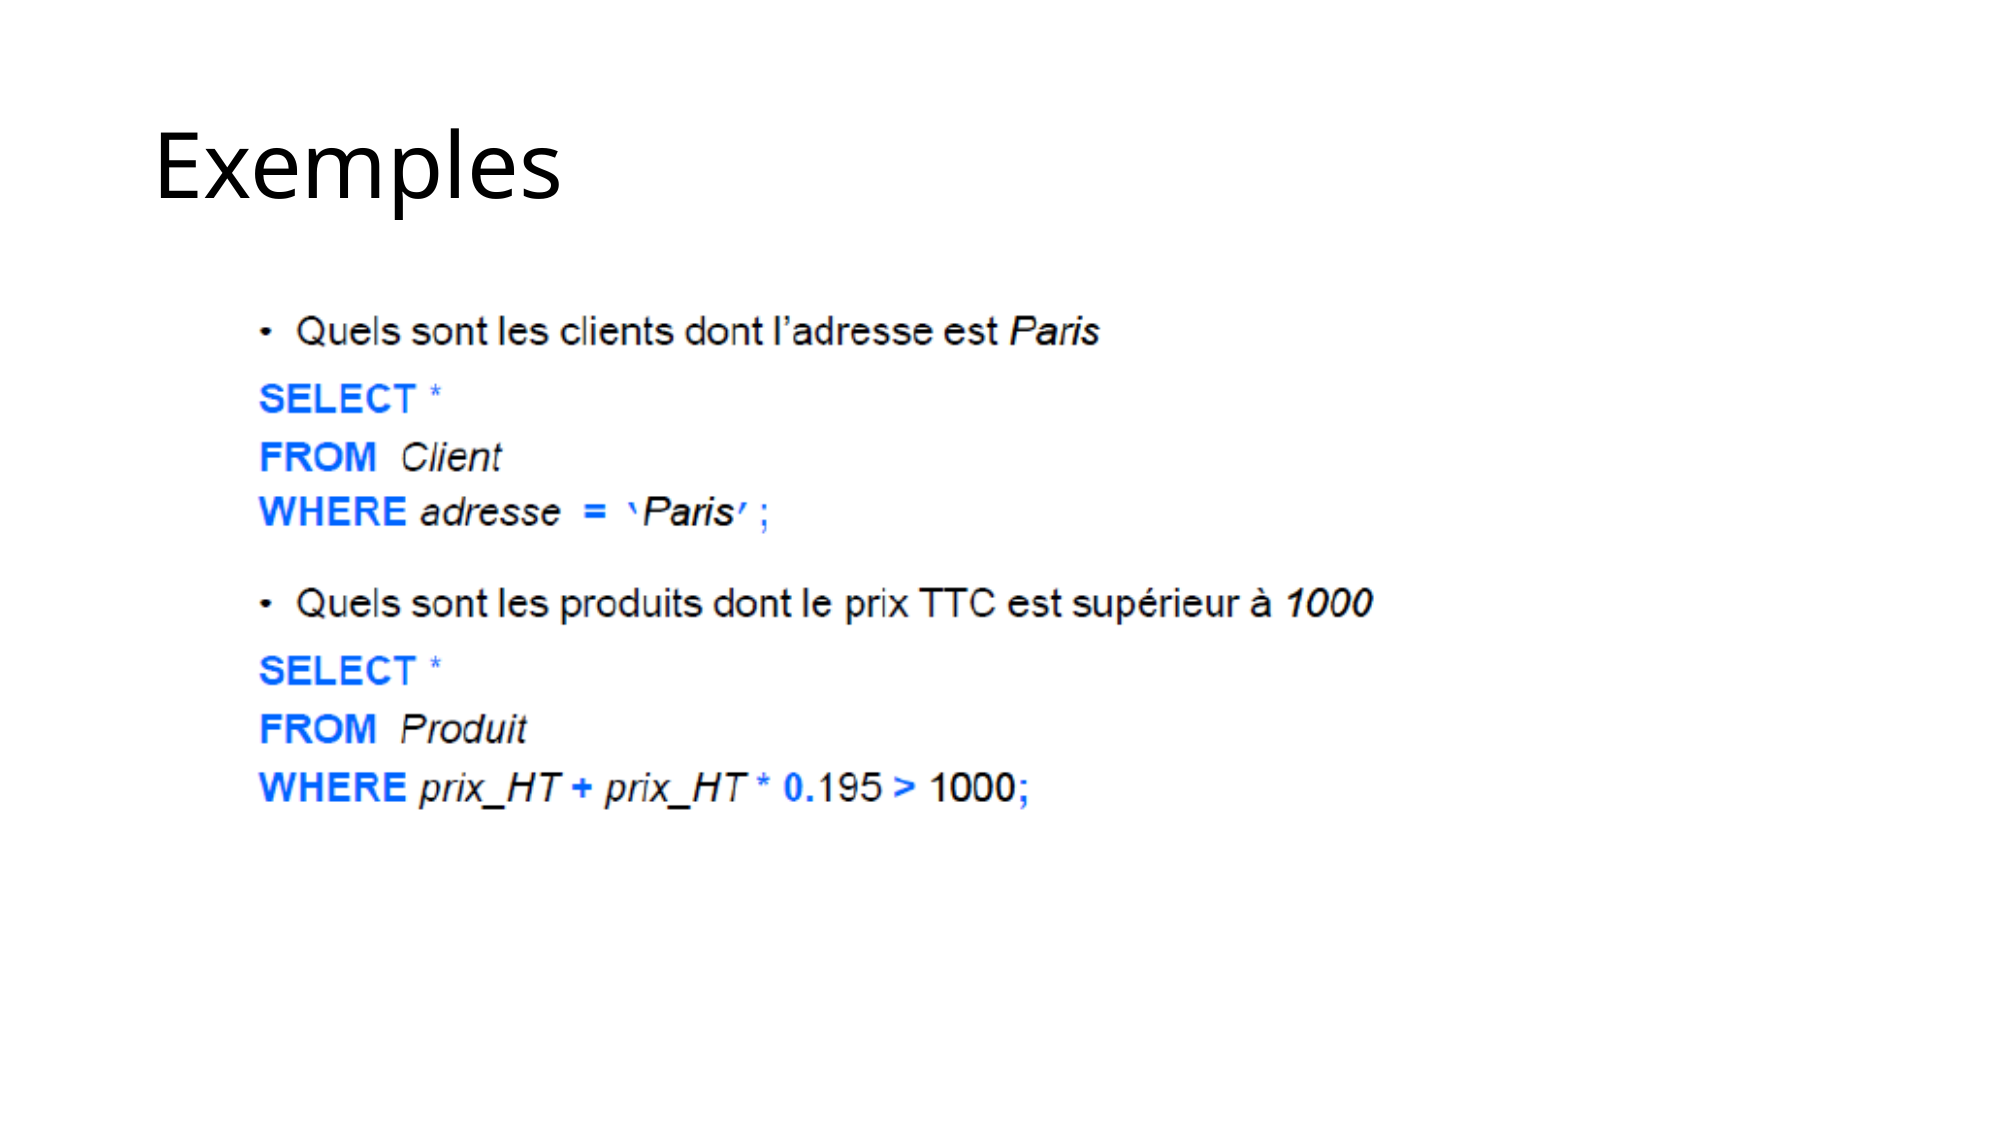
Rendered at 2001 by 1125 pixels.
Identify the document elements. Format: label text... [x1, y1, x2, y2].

title Exemples [137, 59, 1863, 278]
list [210, 291, 1533, 903]
